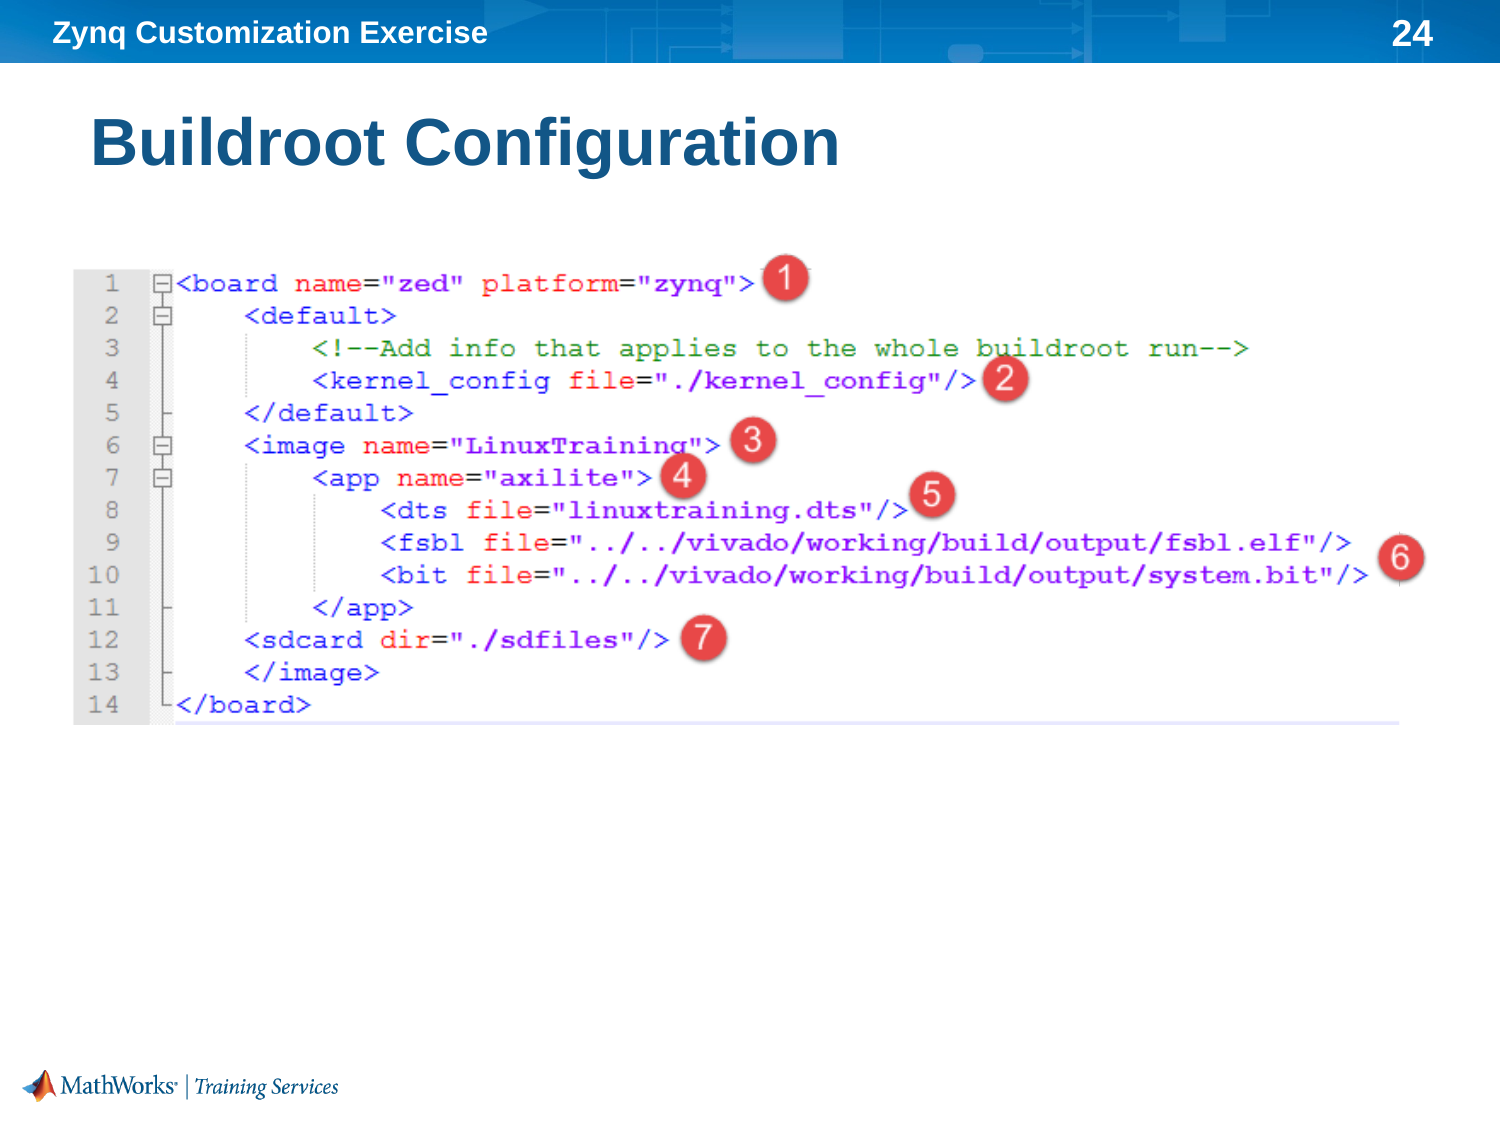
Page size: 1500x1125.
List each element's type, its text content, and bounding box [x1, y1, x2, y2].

picture [22, 1070, 338, 1102]
picture [23, 237, 1452, 726]
picture [0, 0, 1500, 63]
title Buildroot Configuration [75, 91, 1400, 235]
